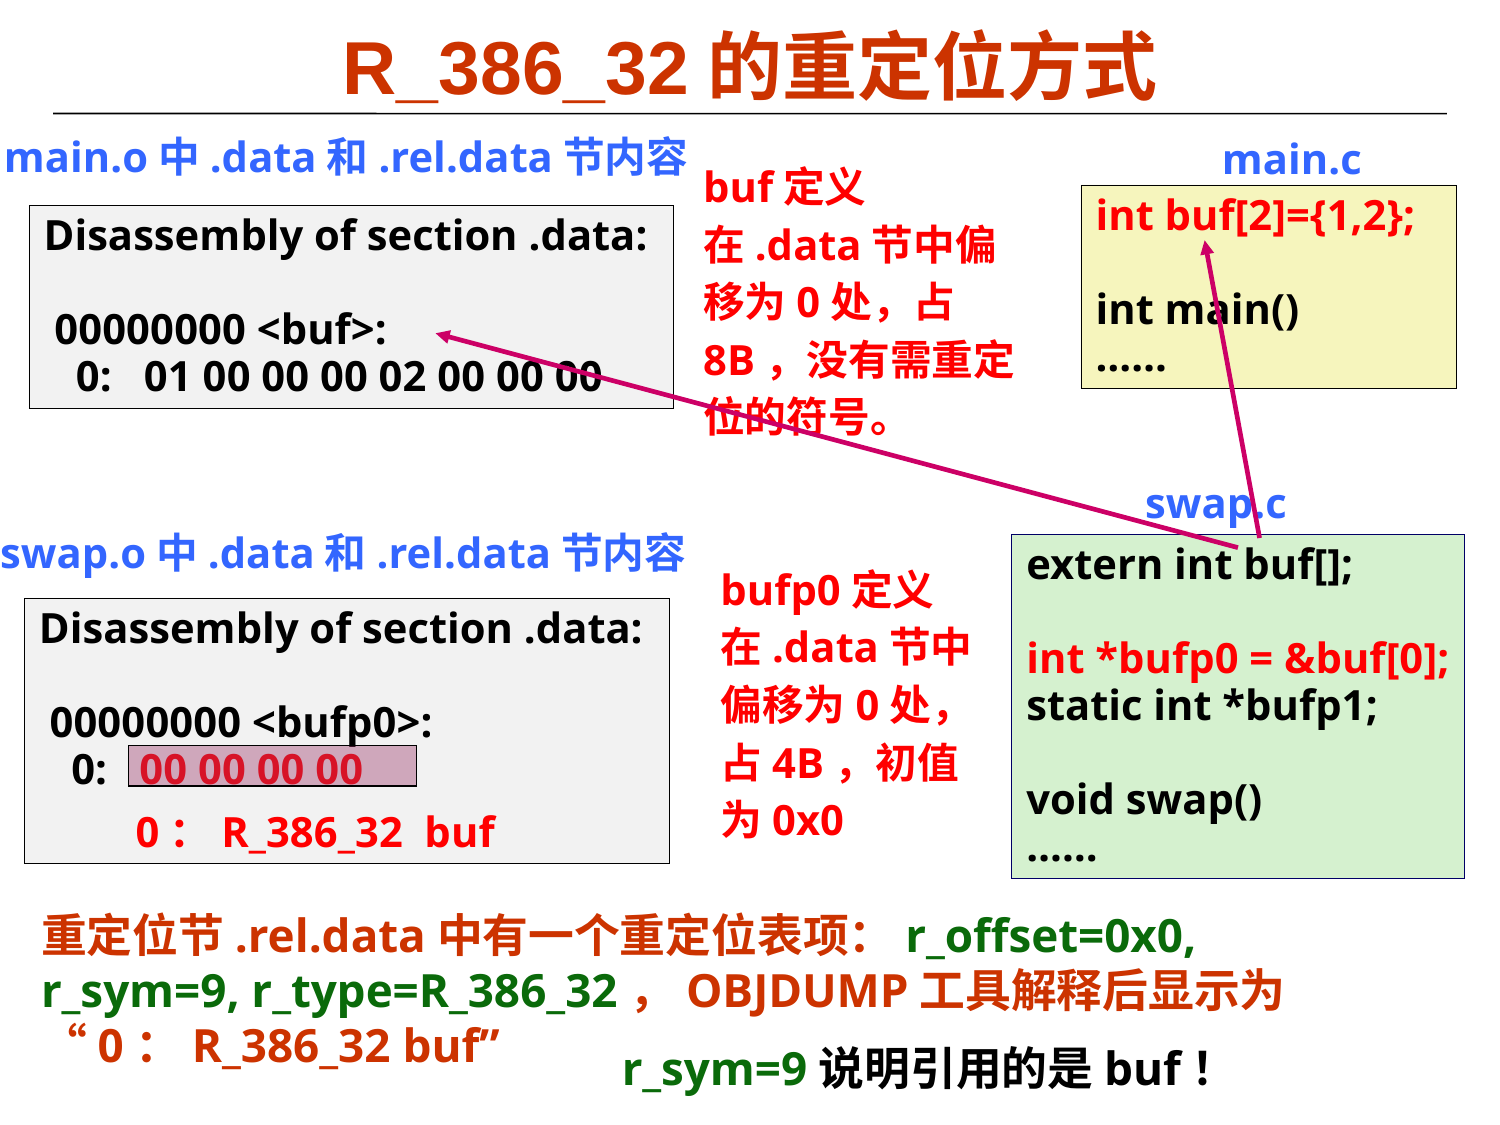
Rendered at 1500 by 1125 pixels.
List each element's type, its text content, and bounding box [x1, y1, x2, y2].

text_box bufp0定义在.data节中偏移为0处，占4B，初值为0x0 [705, 548, 991, 852]
text_box [1200, 240, 1260, 539]
title R_386_32的重定位方式 [74, 17, 1426, 111]
text_box 重定位节.rel.data中有一个重定位表项：r_offset=0x0, r_sym=9, r_type=R_386_32，OBJDUMP工具解释后显示为“0：R_386_32 buf” [26, 899, 1346, 1080]
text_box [11, 518, 684, 864]
text_box swap.c [1130, 469, 1258, 535]
text_box int buf[2]={1,2}; int main() …… [1080, 184, 1456, 389]
text_box main.c [1207, 125, 1377, 190]
text_box buf定义在.data节中偏移为0处，占8B，没有需重定位的符号。 [689, 146, 1039, 449]
text_box swap.c [1248, 469, 1302, 535]
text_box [16, 122, 685, 409]
text_box r_sym=9说明引用的是buf！ [607, 1034, 1279, 1104]
text_box buf定义在.data节中偏移为0处，占8B，没有需重定位的符号。 [688, 402, 864, 449]
text_box extern int buf[]; int *bufp0 = &buf[0]; static int *bufp1; void swap() …… [1011, 534, 1465, 879]
